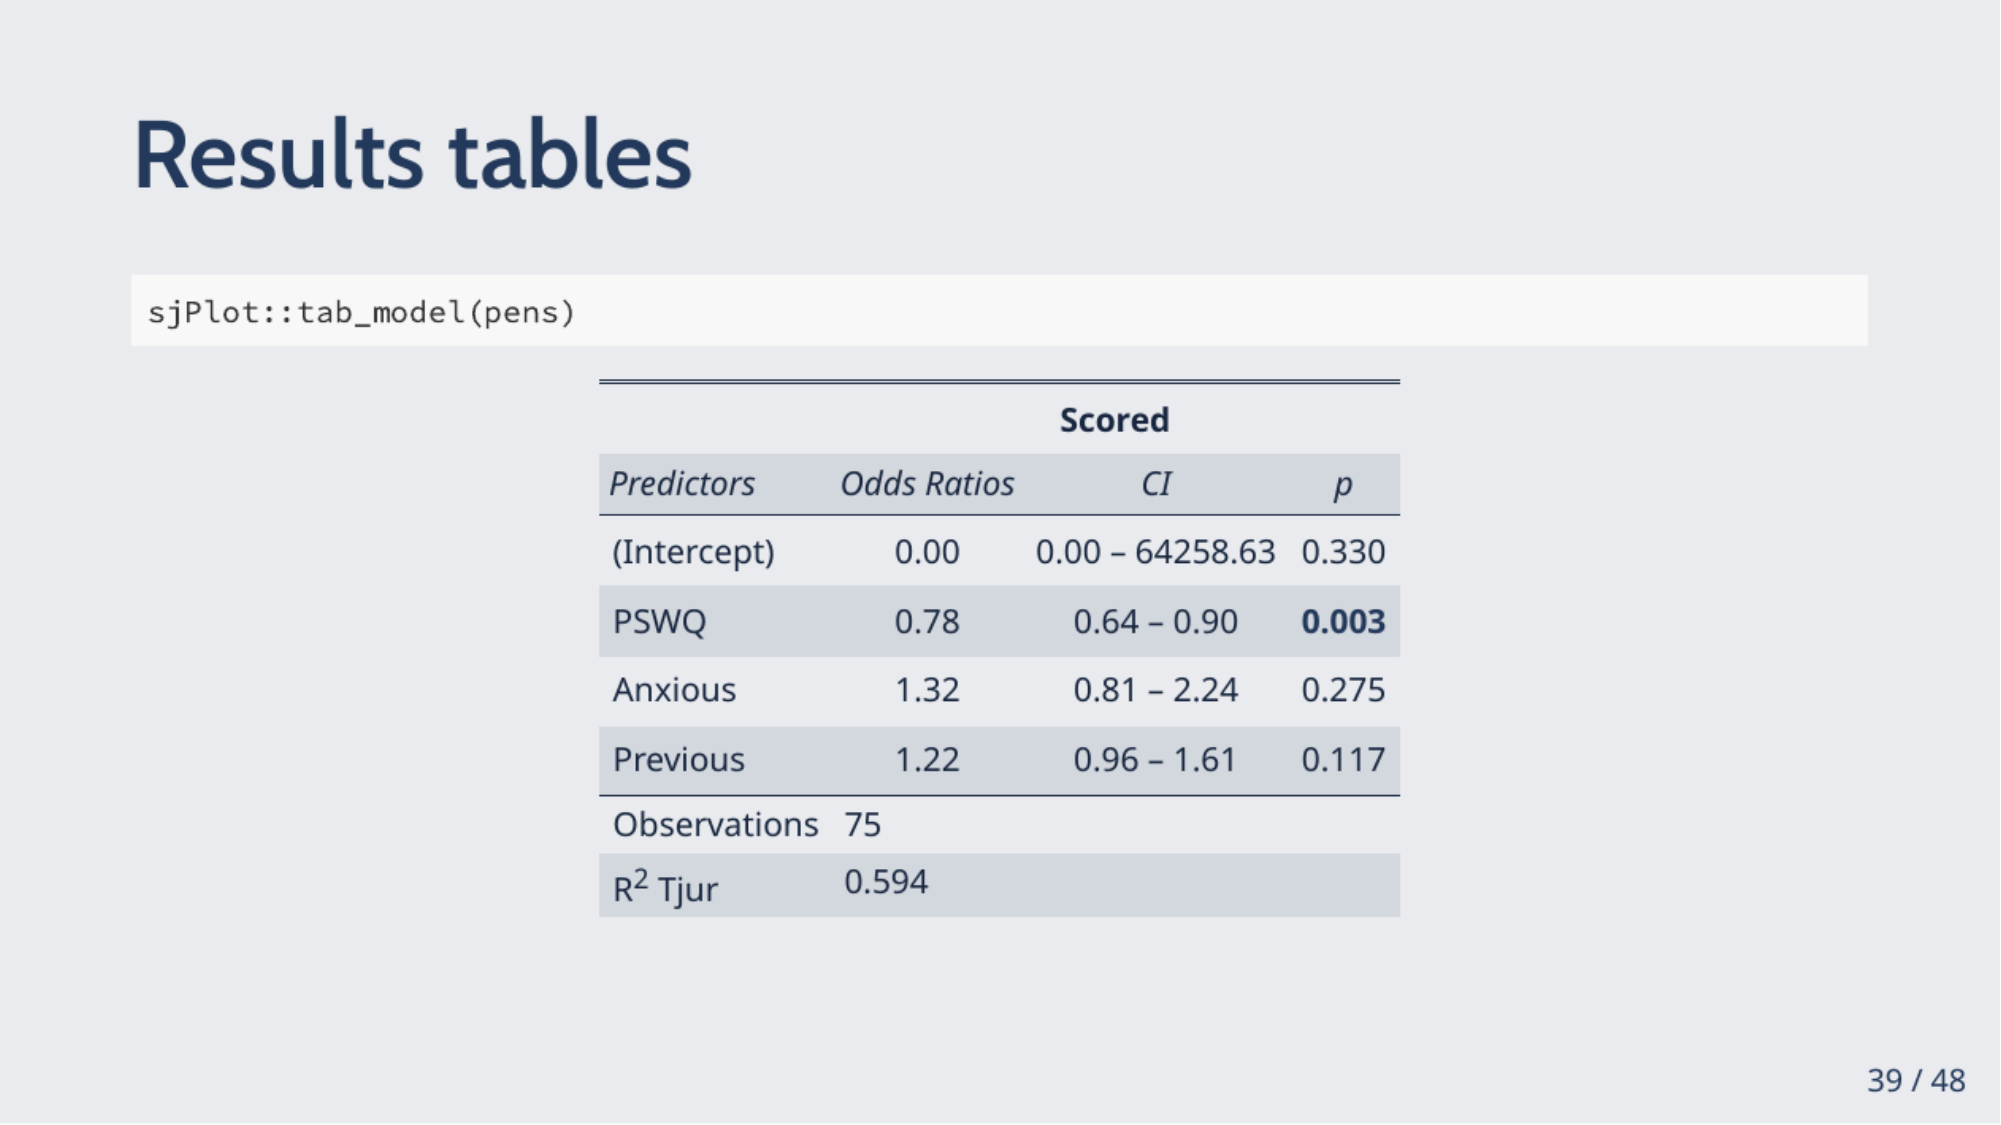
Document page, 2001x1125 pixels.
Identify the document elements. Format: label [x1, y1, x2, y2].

list [0, 0, 2000, 1125]
